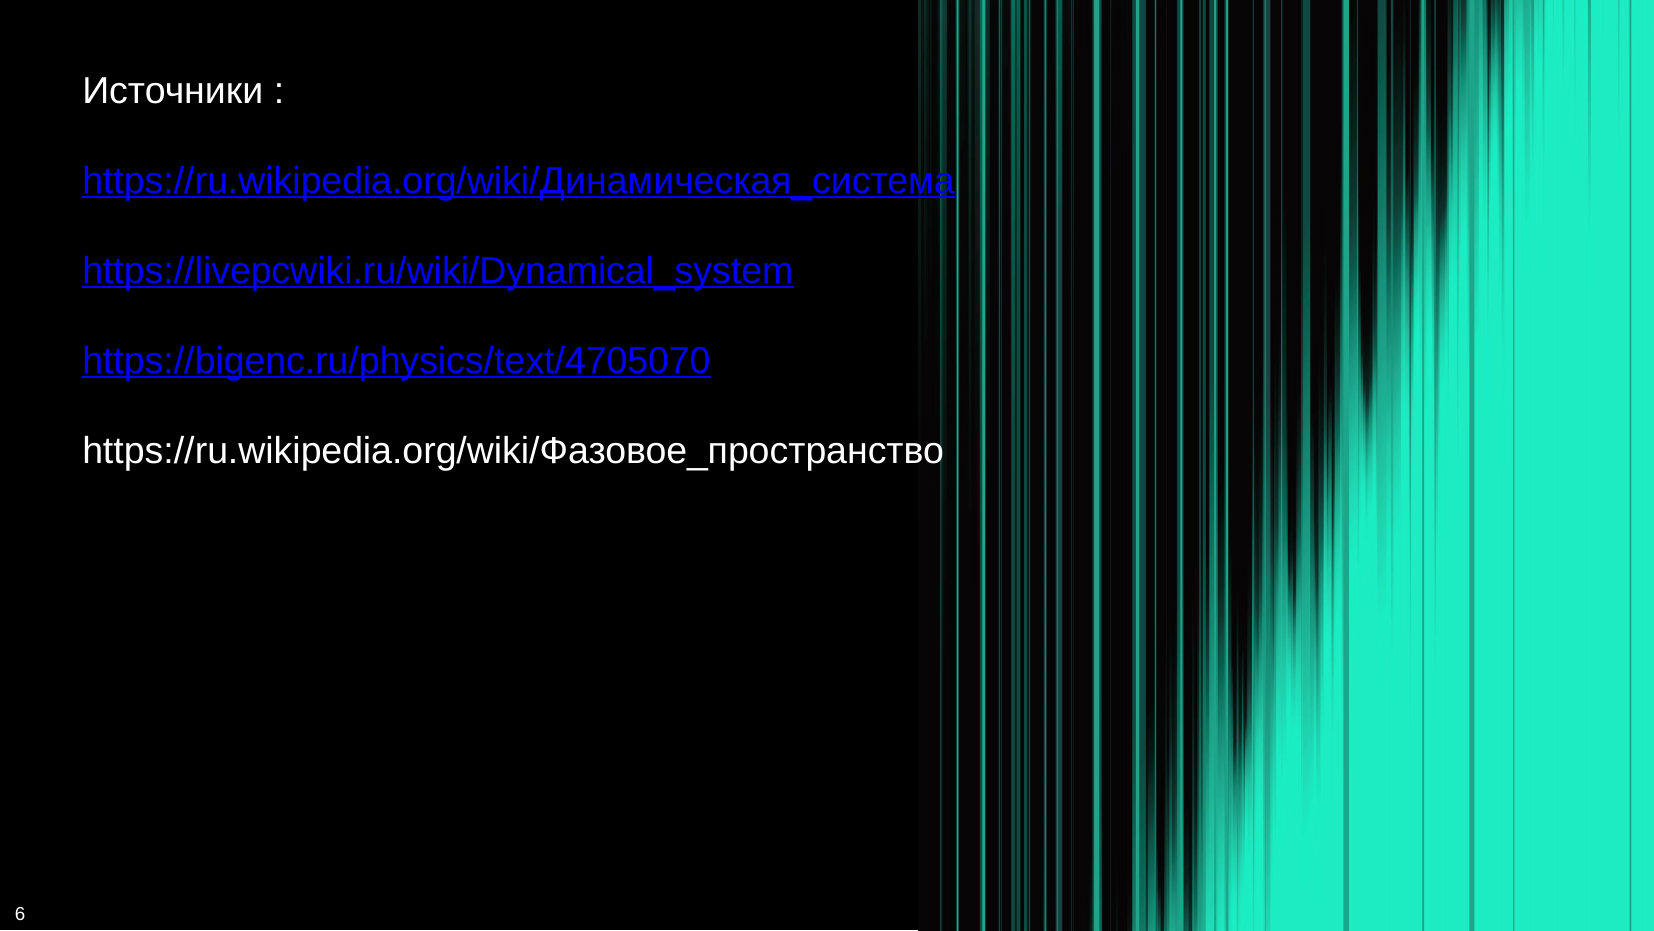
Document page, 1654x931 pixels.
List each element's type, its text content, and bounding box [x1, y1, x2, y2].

picture [917, 0, 1654, 931]
text_box 6 [0, 894, 71, 919]
text_box Источники : https://ru.wikipedia.org/wiki/Динамическая_система https://livepcwiki.ru/wiki/Dynamical_system https://bigenc.ru/physics/text/4705070 https://ru.wikipedia.org/wiki/Фазовое_пространство [82, 12, 912, 931]
